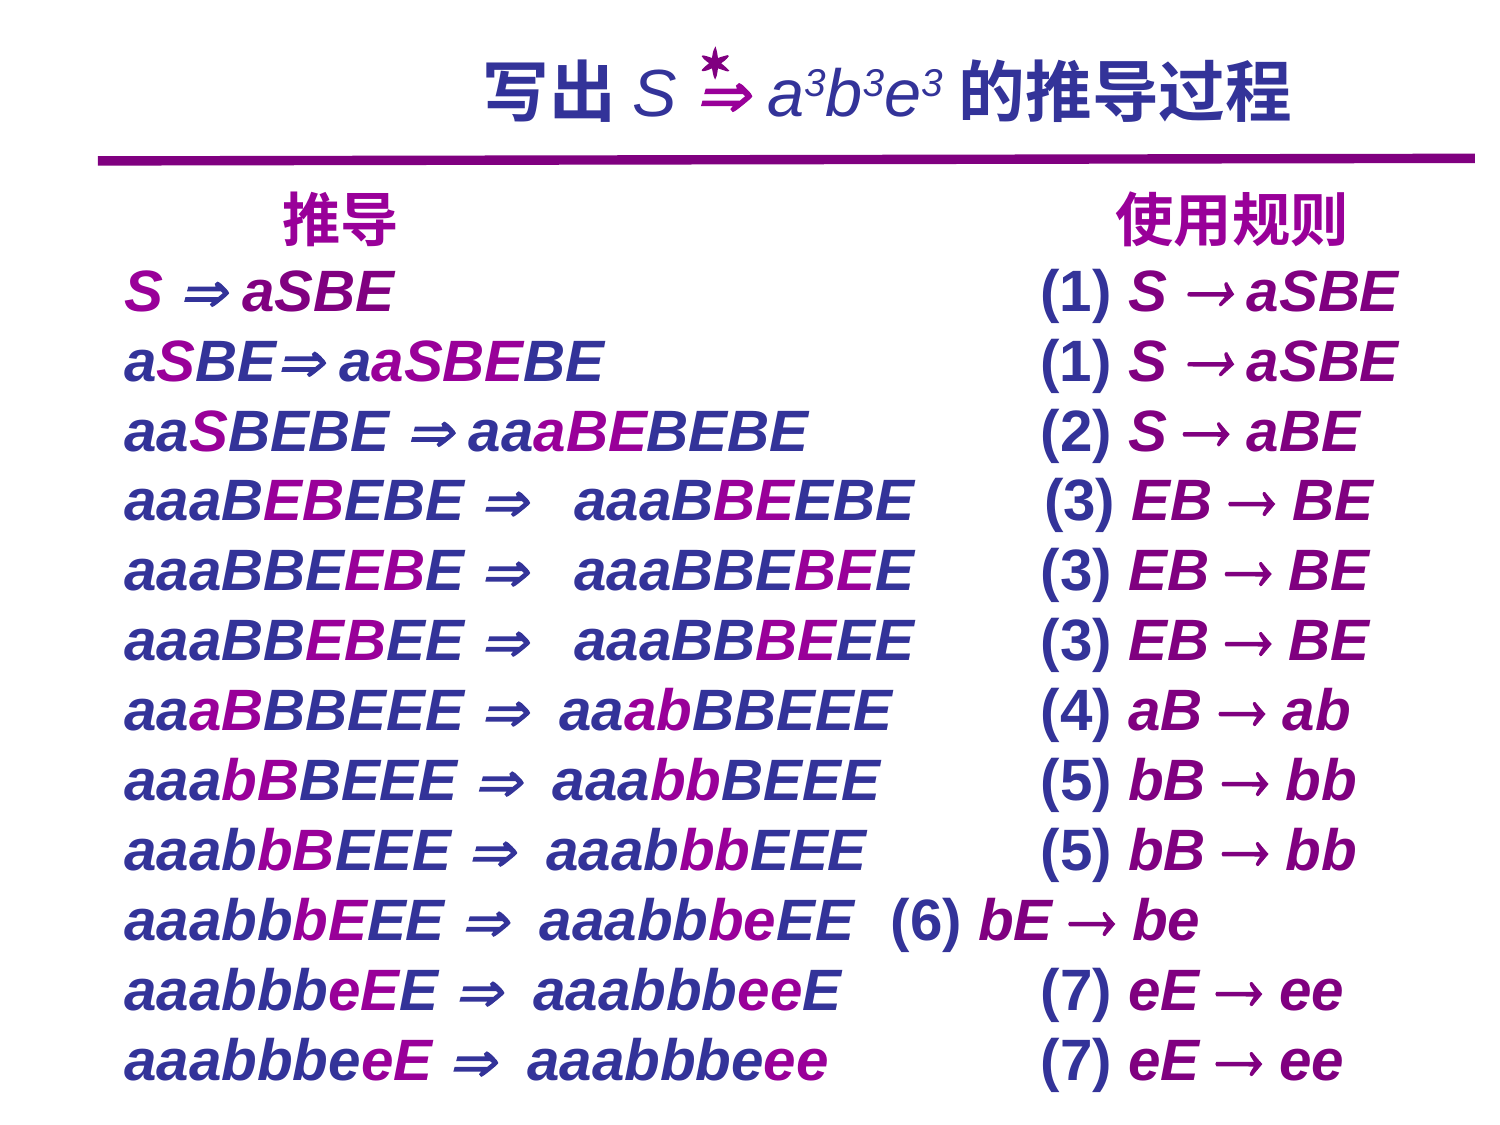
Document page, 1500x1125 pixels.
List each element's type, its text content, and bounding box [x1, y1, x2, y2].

text_box  [688, 19, 739, 94]
text_box 推导 使用规则 S  aSBE (1) S  aSBE aSBE aaSBEBE (1) S  aSBE aaSBEBE  aaaBEBEBE (2) S  aBE aaaBEBEBE  aaaBBEEBE (3) EB  BE aaaBBEEBE  aaaBBEBEE (3) EB  BE aaaBBEBEE  aaaBBBEEE (3) EB  BE aaaBBBEEE  aaabBBEEE (4) aB  ab aaabBBEEE  aaabbBEEE (5) bB  bb aaabbBEEE  aaabbbEEE (5) bB  bb aaabbbEEE  aaabbbeEE (6) bE  be aaabbbeEE  aaabbbeeE (7) eE  ee aaabbbeeE  aaabbbeee (7) eE  ee [109, 175, 1455, 1125]
text_box 写出S  a3b3e3的推导过程 [468, 42, 1323, 138]
